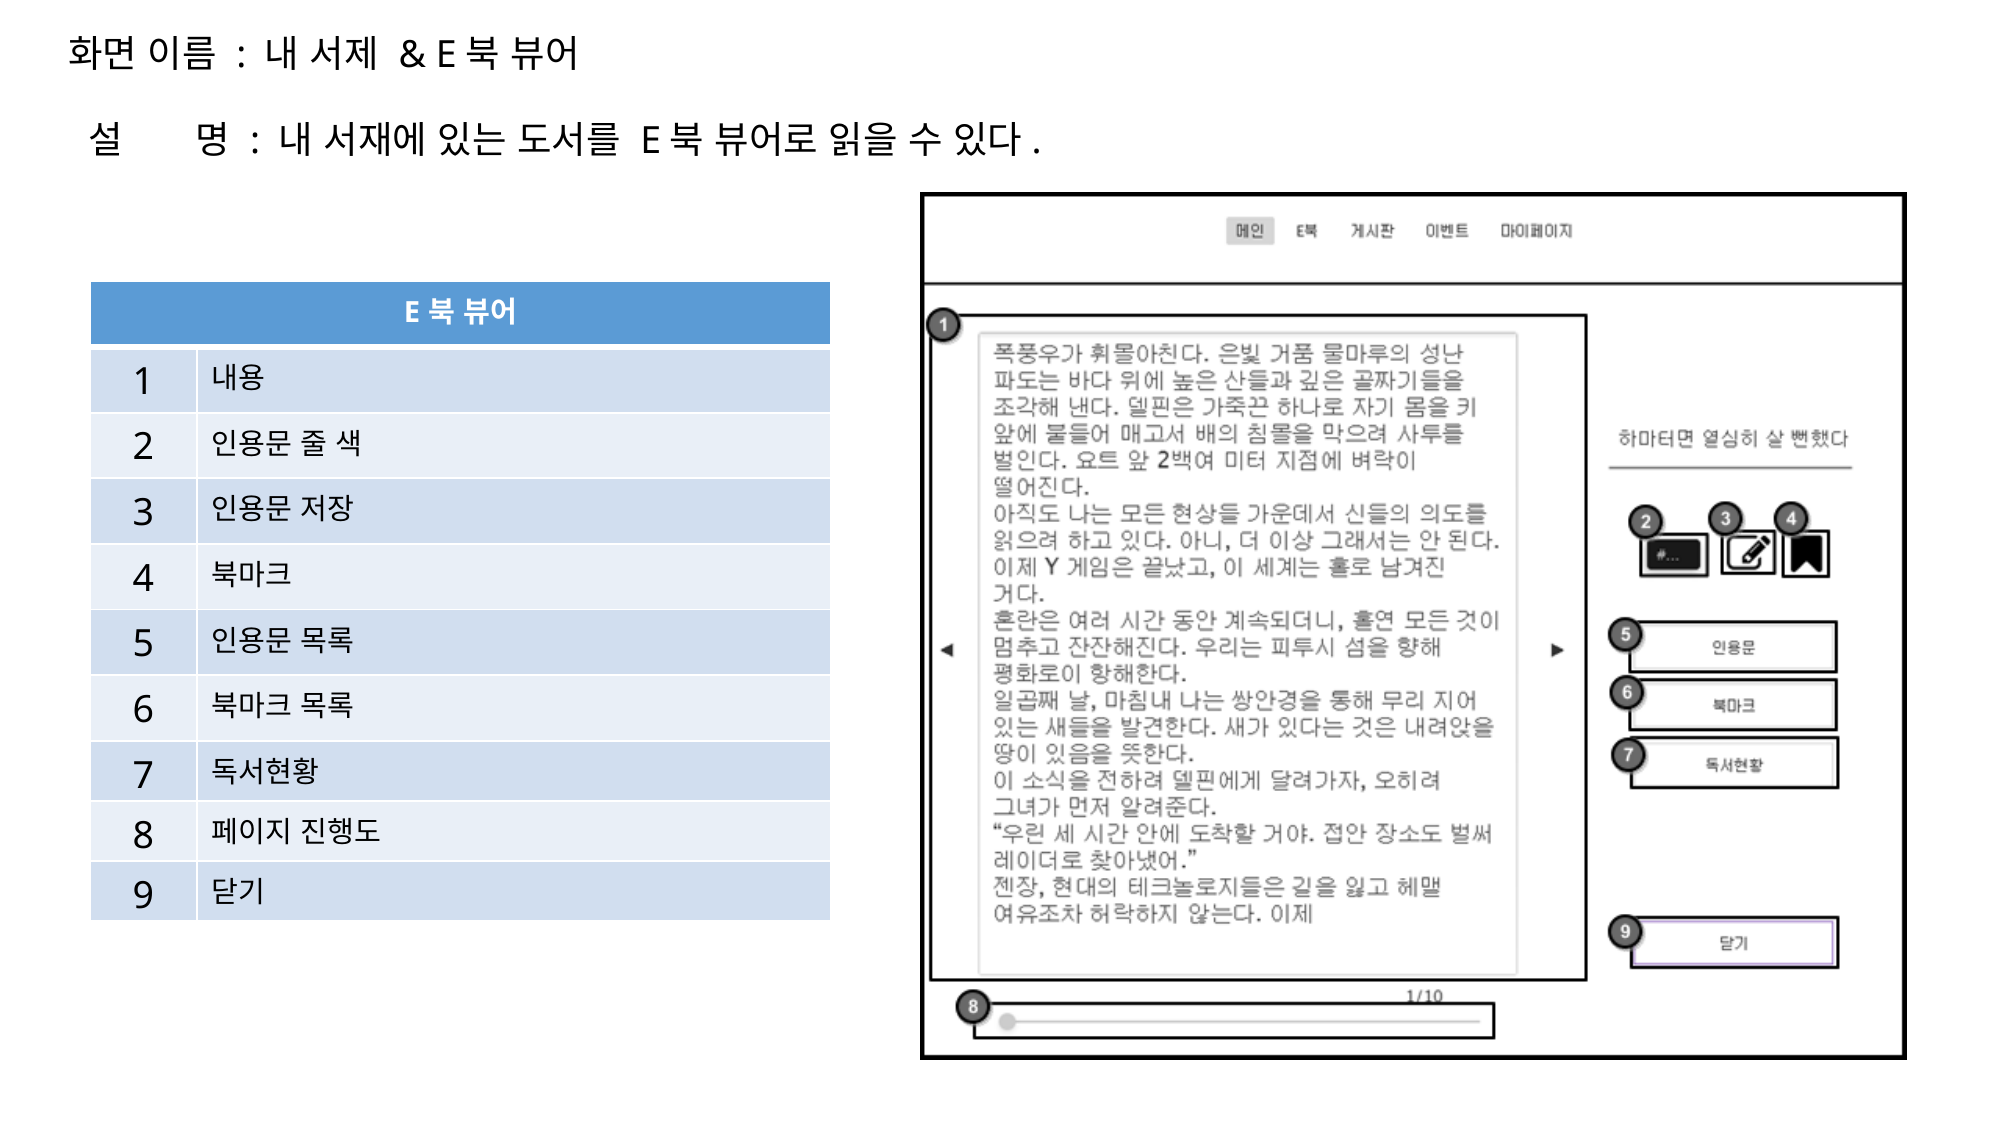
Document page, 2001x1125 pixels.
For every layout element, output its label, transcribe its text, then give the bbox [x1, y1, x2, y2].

table_cell 북마크 목록 [198, 676, 830, 740]
table_cell 북마크 [198, 545, 830, 609]
table_cell 내용 [198, 350, 830, 412]
table_cell 페이지 진행도 [198, 802, 830, 860]
table_cell 인용문 목록 [198, 610, 830, 674]
text_box 화면 이름 : 내 서제 & E북 뷰어 [53, 23, 595, 83]
table_cell 6 [91, 676, 196, 740]
text_box 설 명 : 내 서재에 있는 도서를 E북 뷰어로 읽을 수 있다. [73, 108, 1057, 169]
table_cell 4 [91, 545, 196, 609]
table_cell 인용문 줄 색 [198, 414, 830, 477]
table_cell 5 [91, 610, 196, 674]
table_cell 인용문 저장 [198, 479, 830, 543]
table_cell 7 [91, 742, 196, 800]
table_cell 8 [91, 802, 196, 860]
table_cell 2 [91, 414, 196, 477]
table_header E북 뷰어 [91, 282, 830, 344]
table_cell 9 [91, 862, 196, 920]
table_cell 3 [91, 479, 196, 543]
table_cell 독서현황 [198, 742, 830, 800]
table_cell 닫기 [198, 862, 830, 920]
picture [920, 192, 1907, 1060]
table_cell 1 [91, 350, 196, 412]
